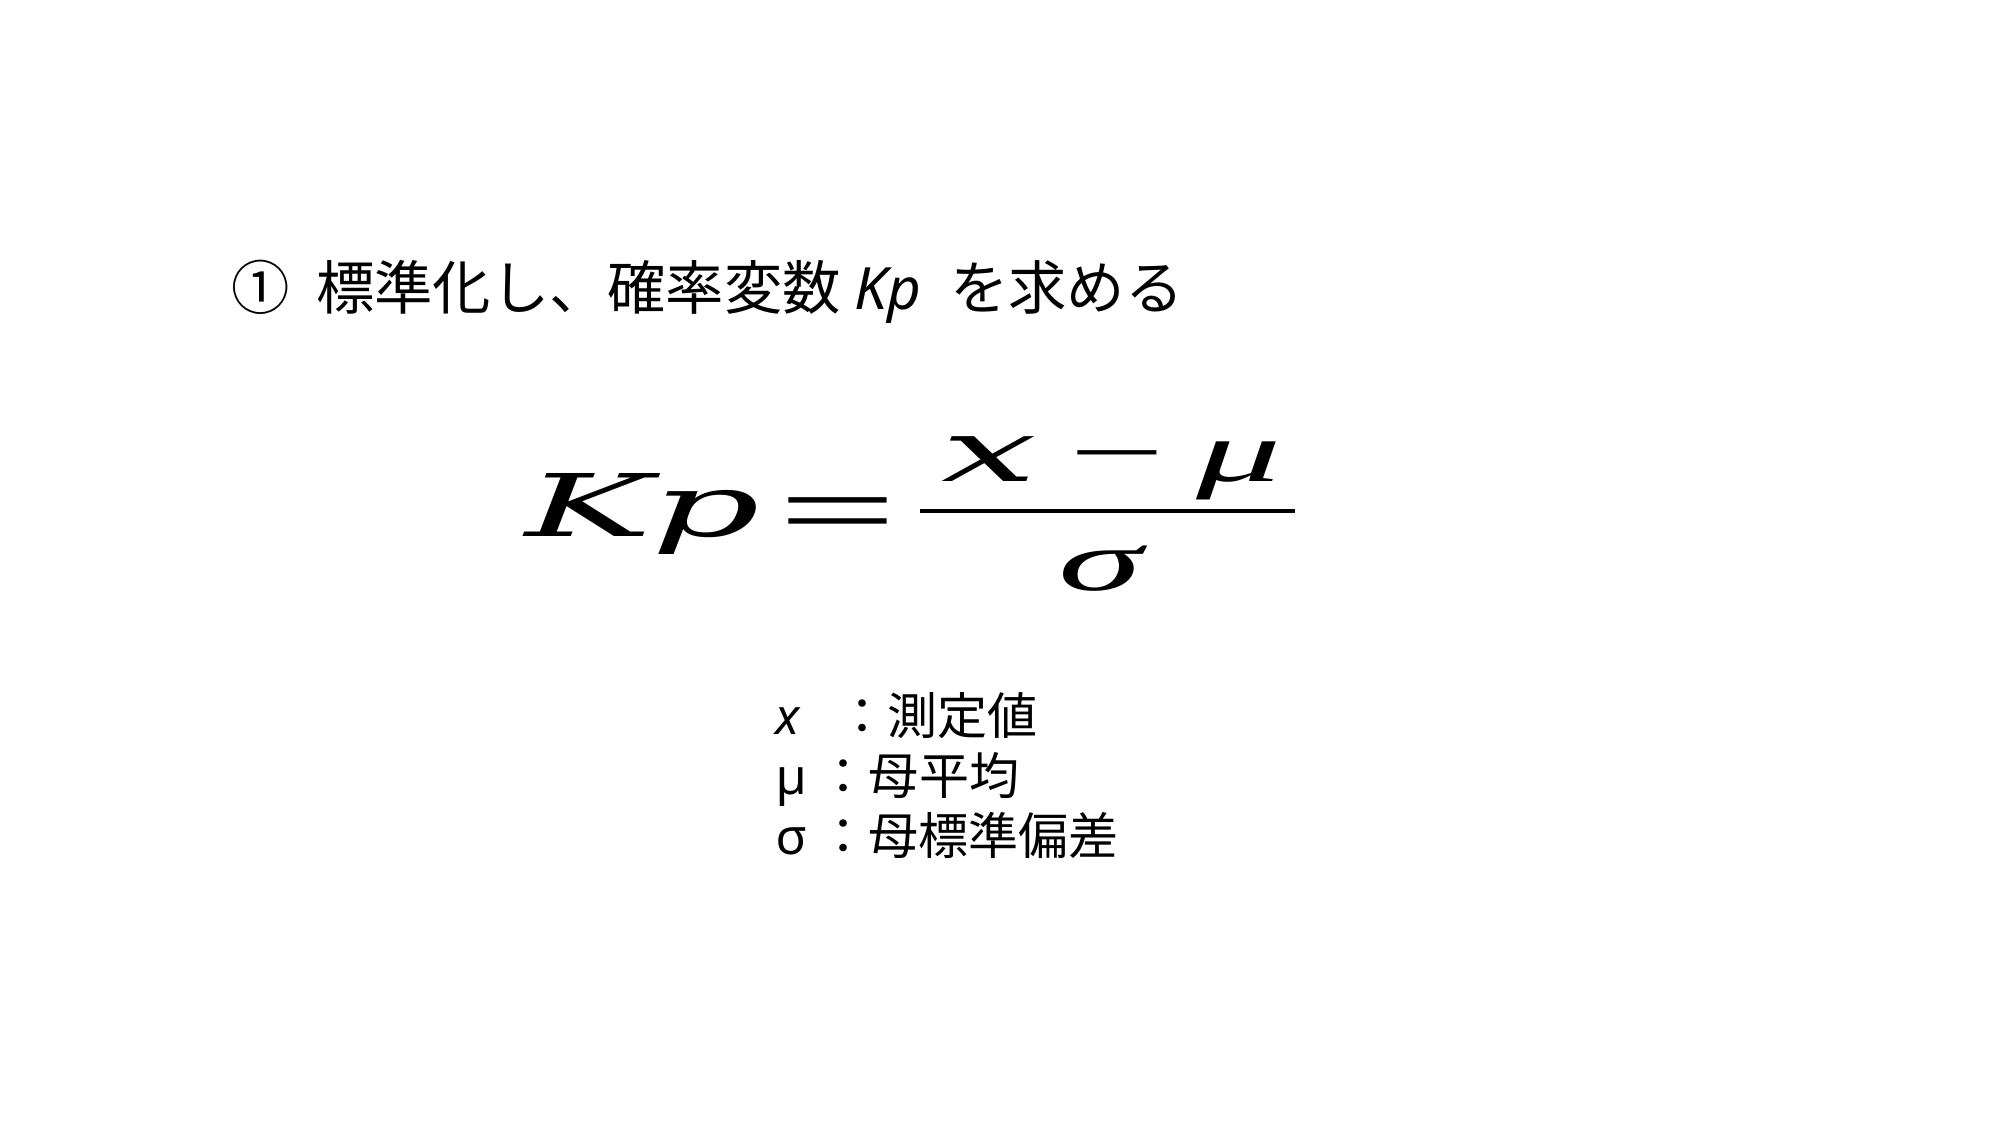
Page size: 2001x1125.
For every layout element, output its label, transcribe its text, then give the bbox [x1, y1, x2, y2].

text_box x ：測定値 μ：母平均 σ：母標準偏差 [760, 677, 1326, 873]
text_box ① 標準化し、確率変数Kp を求める [216, 244, 1306, 329]
